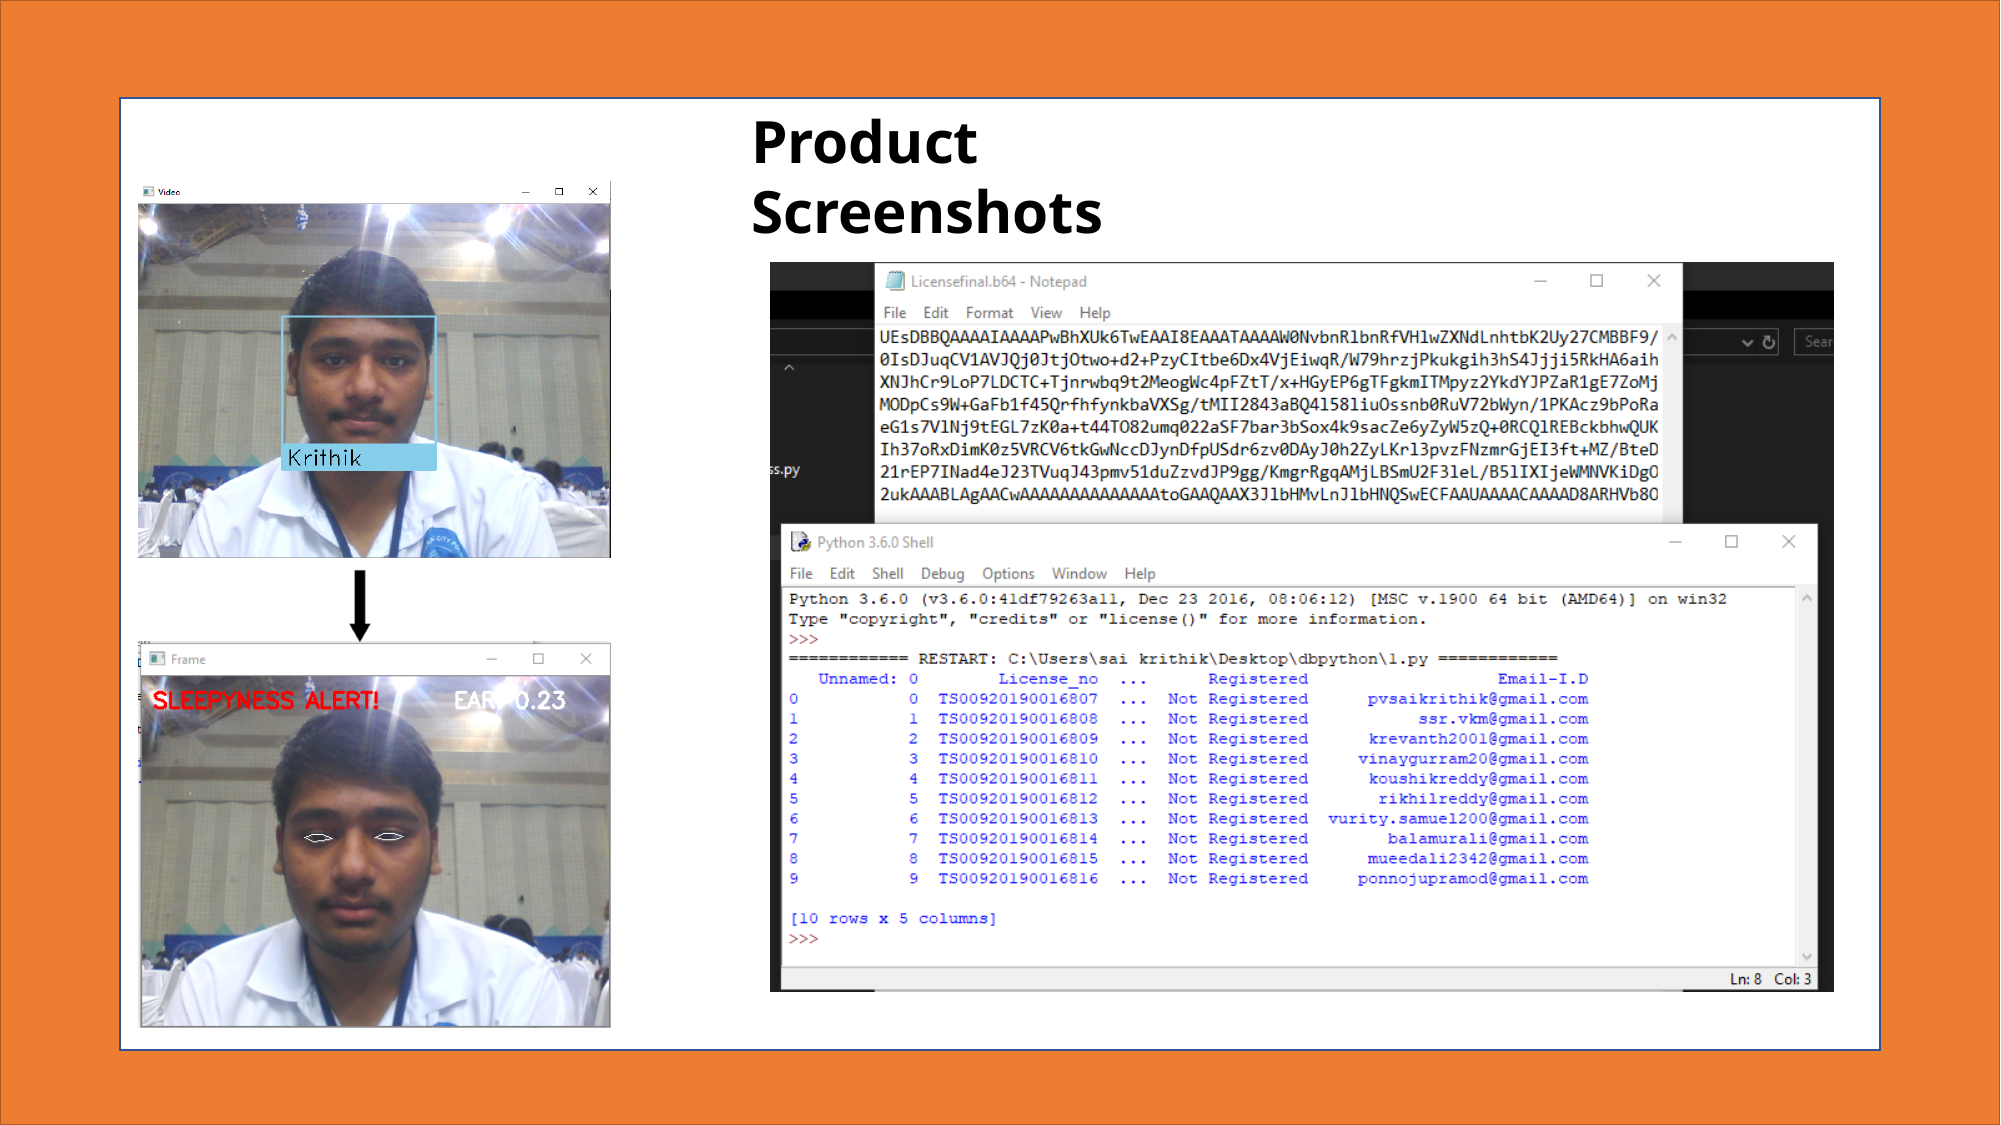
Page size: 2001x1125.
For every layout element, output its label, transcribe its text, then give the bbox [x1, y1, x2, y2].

picture [770, 262, 1834, 992]
picture [138, 181, 611, 558]
text_box [0, 0, 2000, 1125]
picture [138, 563, 611, 1028]
text_box Product Screenshots [736, 97, 1331, 253]
text_box [119, 97, 1881, 1051]
